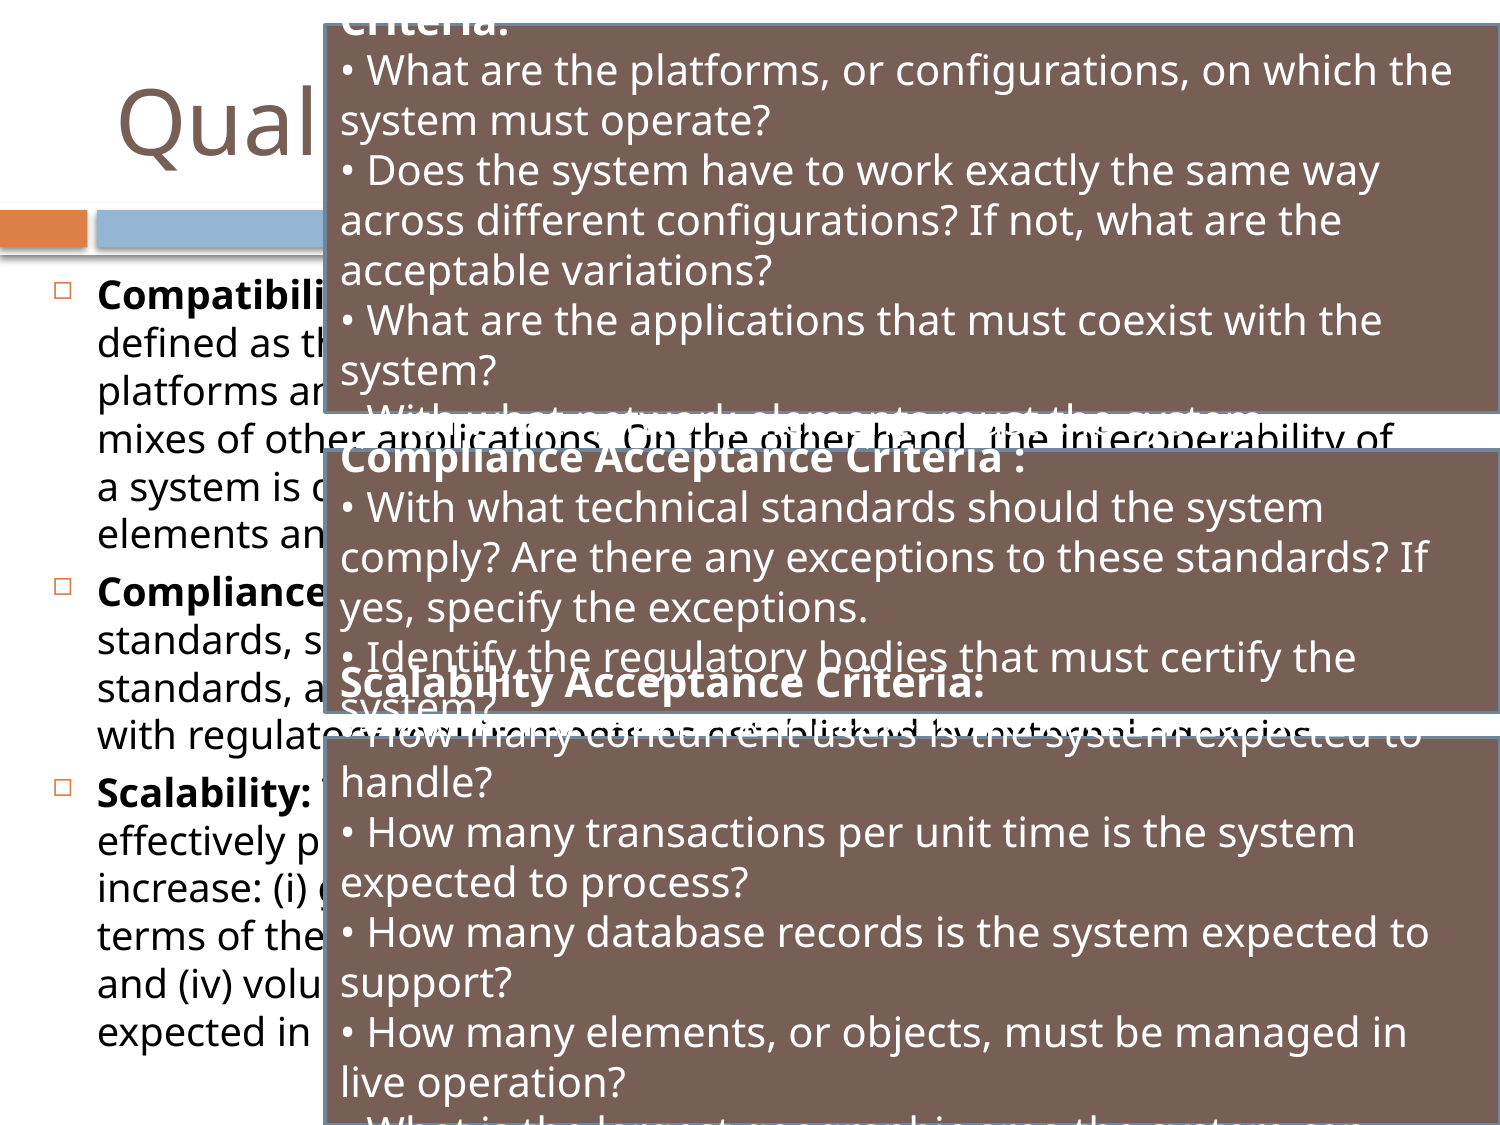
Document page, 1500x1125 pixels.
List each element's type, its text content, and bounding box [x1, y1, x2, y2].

text_box Scalability Acceptance Criteria: • How many concurrent users is the system expected to handle? • How many transactions per unit time is the system expected to process? • How many database records is the system expected to support? • How many elements, or objects, must be managed in live operation? • What is the largest geographic area the system can cover? [323, 736, 1500, 1125]
title Quality Attributes [100, 37, 323, 200]
text_box Compliance Acceptance Criteria : • With what technical standards should the system comply? Are there any exceptions to these standards? If yes, specify the exceptions. • Identify the regulatory bodies that must certify the system? [323, 448, 1500, 714]
list Compatibility and Interoperability: The compatibility of a system is defined as the ability to operate in the same way across different platforms and network configurations and in the presence of different mixes of other applications. On the other hand, the interoperability of a system is defined as the ability to interface with other network elements and work correctly as expected. Compliance: The system should comply with the relevant technical standards, such as the IEEE standards, operating system interface standards, and the IP standards. In addition, the system should comply with regulatory requirements as established by external agencies. Scalability: The scalability of a system is defined as its ability to effectively provide acceptable performance as the following quantities increase: (i) geographic area of coverage of a system, (ii) system size in terms of the number of elements in the system, (iii) number of users, and (iv) volume of workload per unit time. A system may work as expected in limited-use scenarios but may not scale up very well. [37, 262, 1438, 1088]
text_box Compatibility and Interoperability Acceptance Criteria: • What are the platforms, or configurations, on which the system must operate? • Does the system have to work exactly the same way across different configurations? If not, what are the acceptable variations? • What are the applications that must coexist with the system? • With what network elements must the system interoperate? [323, 23, 1500, 414]
